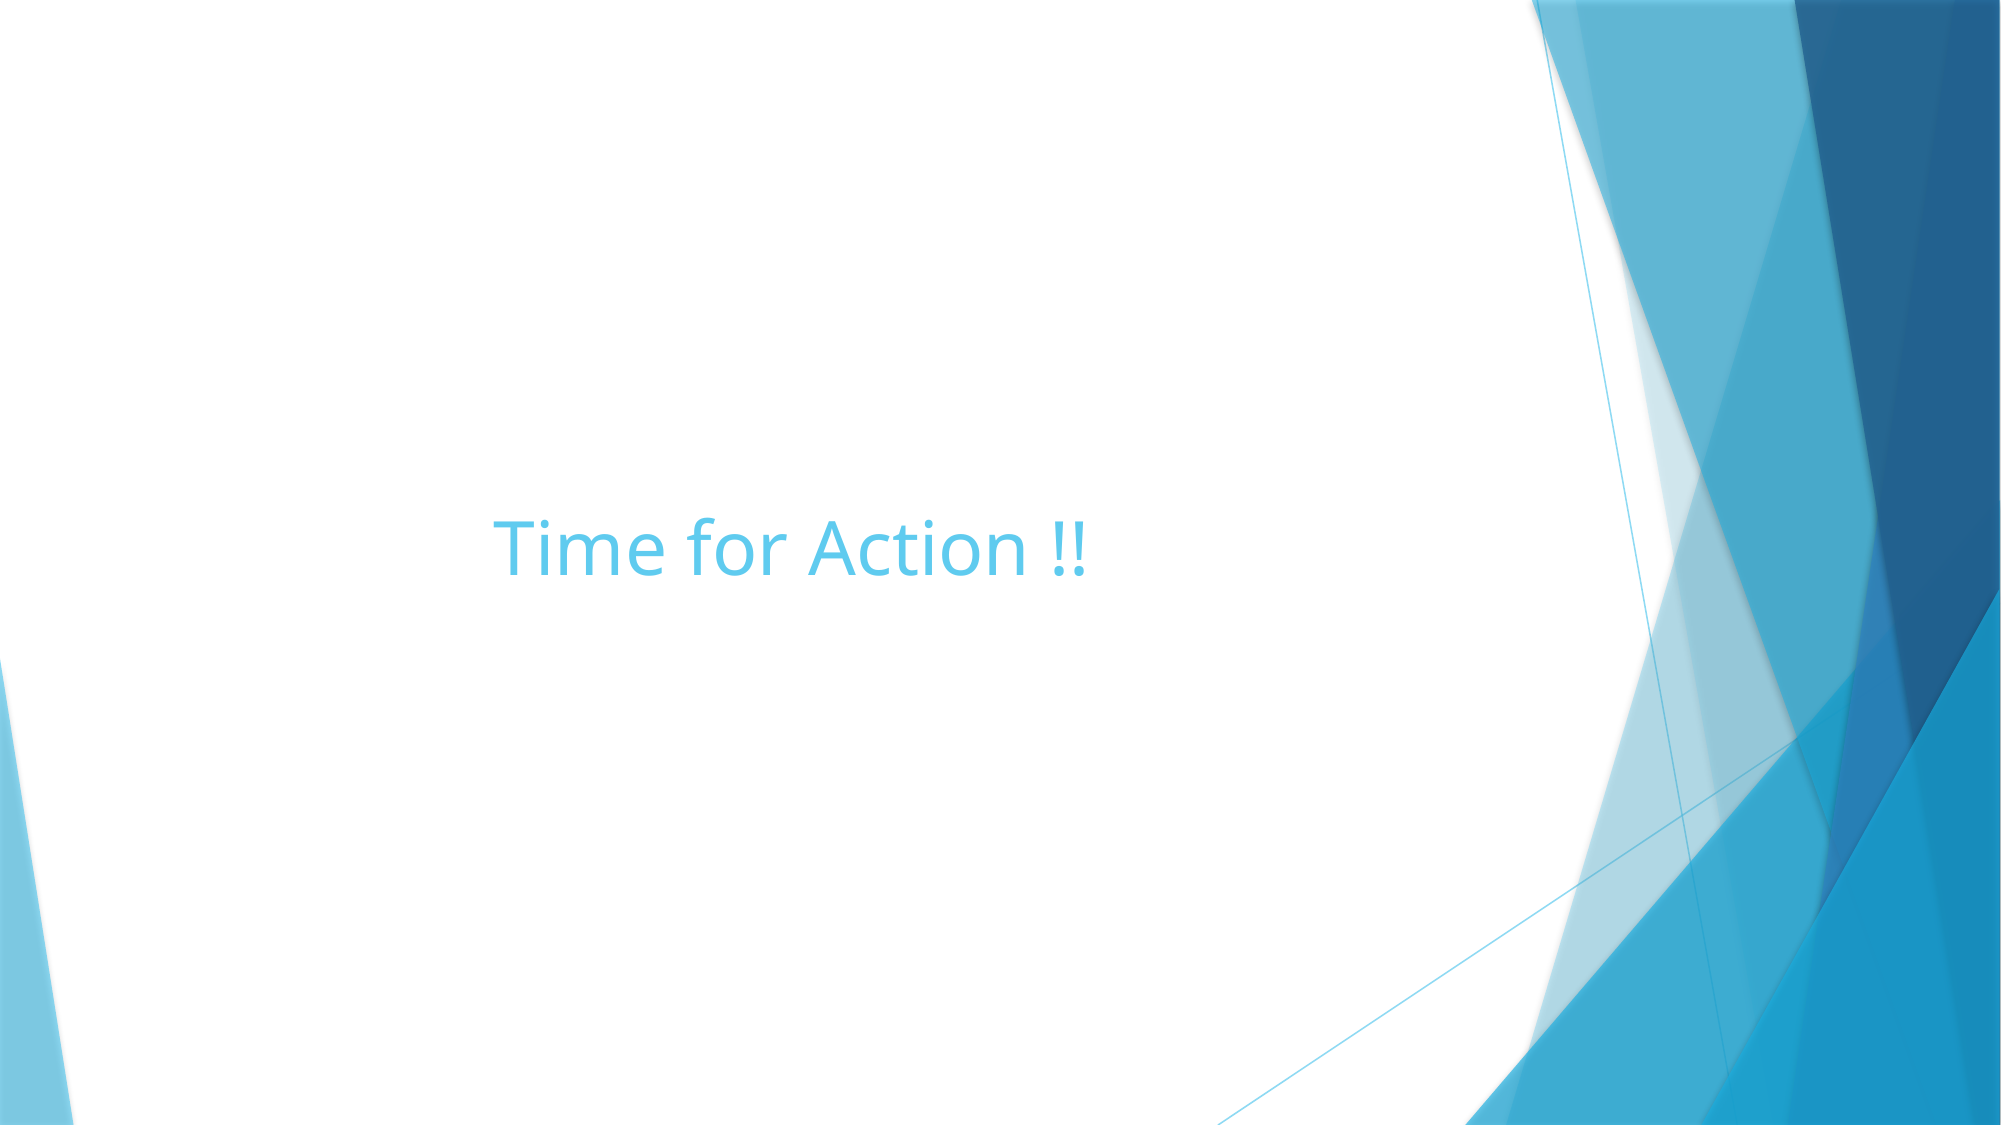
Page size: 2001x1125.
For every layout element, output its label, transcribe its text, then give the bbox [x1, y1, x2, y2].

title Time for Action !! [478, 493, 1889, 710]
